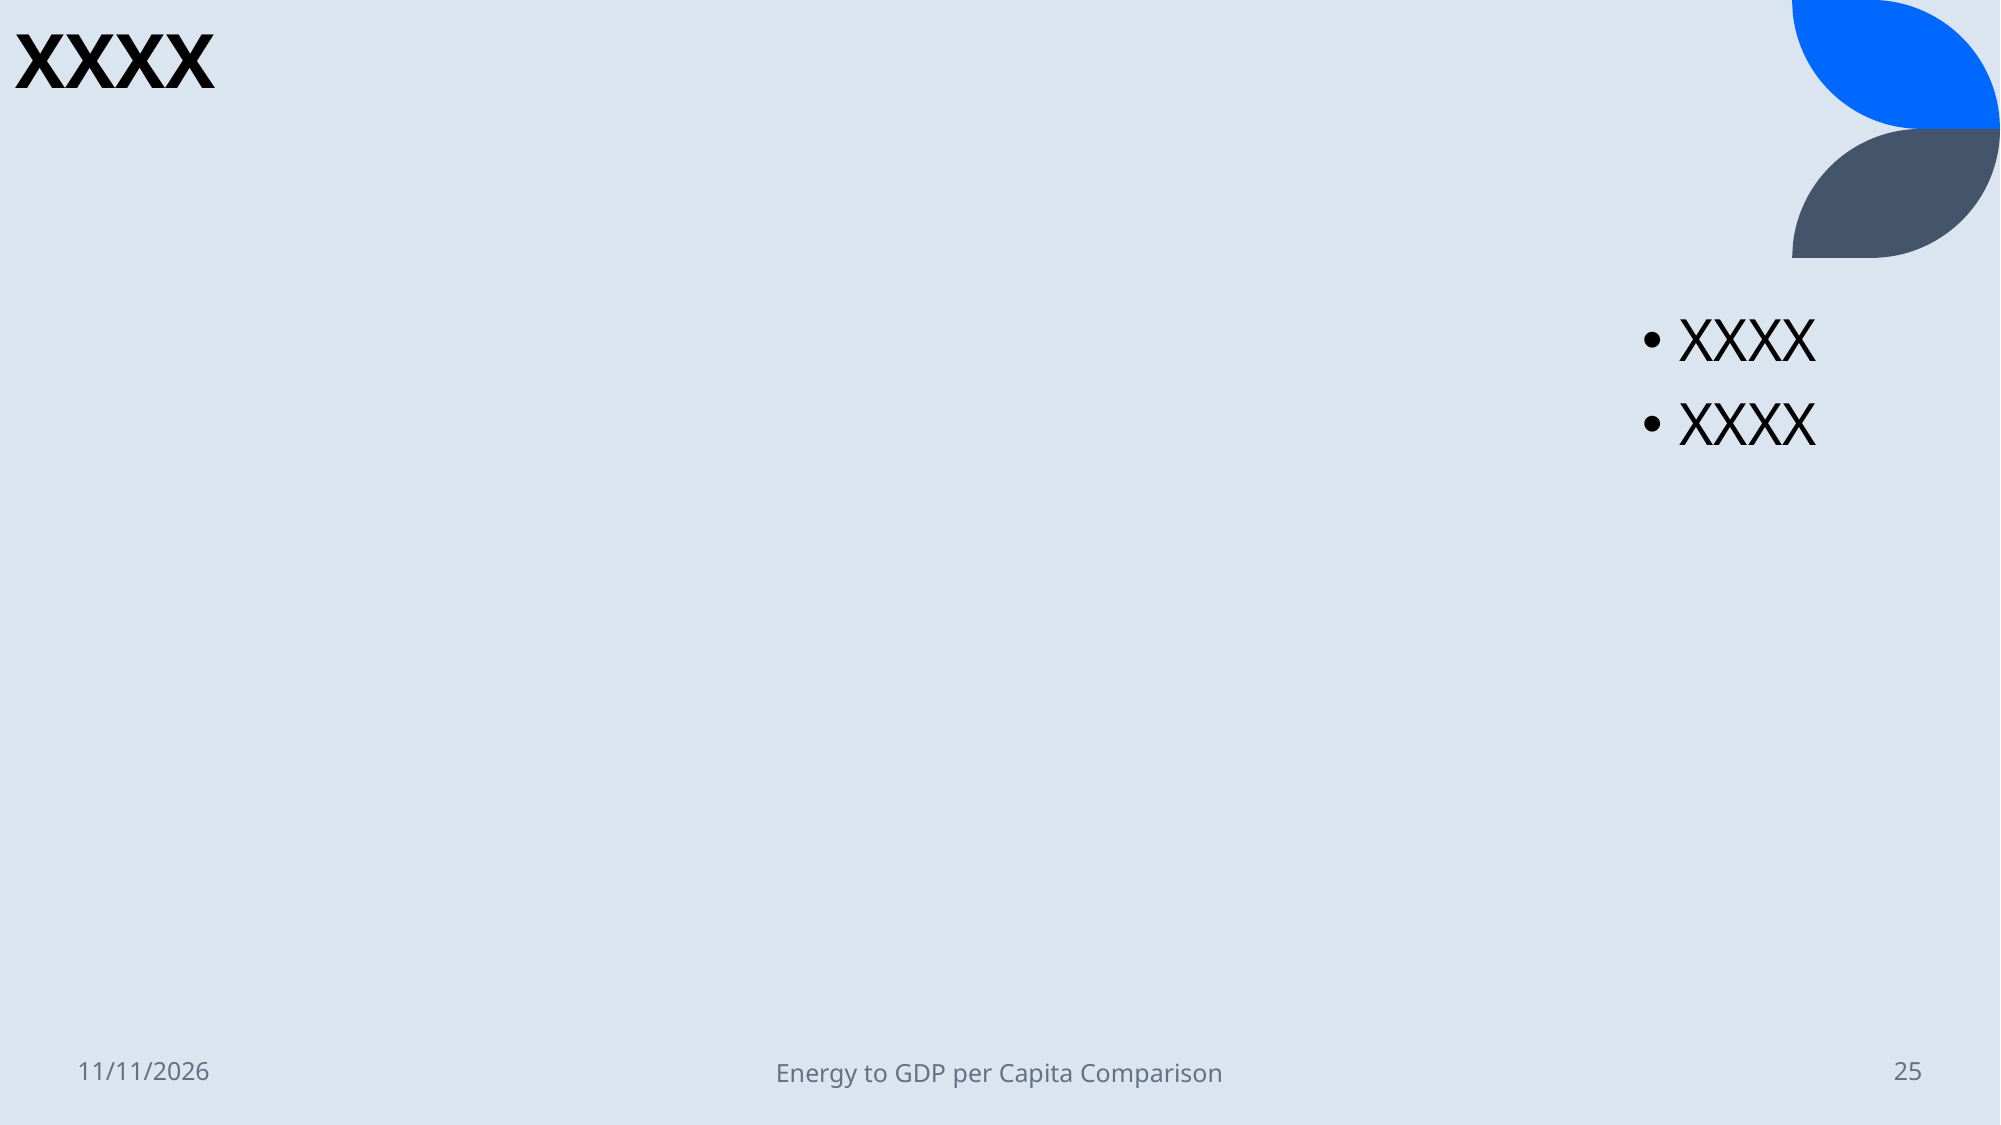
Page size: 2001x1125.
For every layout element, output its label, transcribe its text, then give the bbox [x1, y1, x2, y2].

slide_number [62, 1042, 342, 1103]
text_box XXXX [0, 0, 2000, 113]
slide_number 25 [1665, 1042, 1938, 1103]
footer Energy to GDP per Capita Comparison [662, 1042, 1338, 1103]
text_box XXXX XXXX [1627, 303, 2000, 768]
